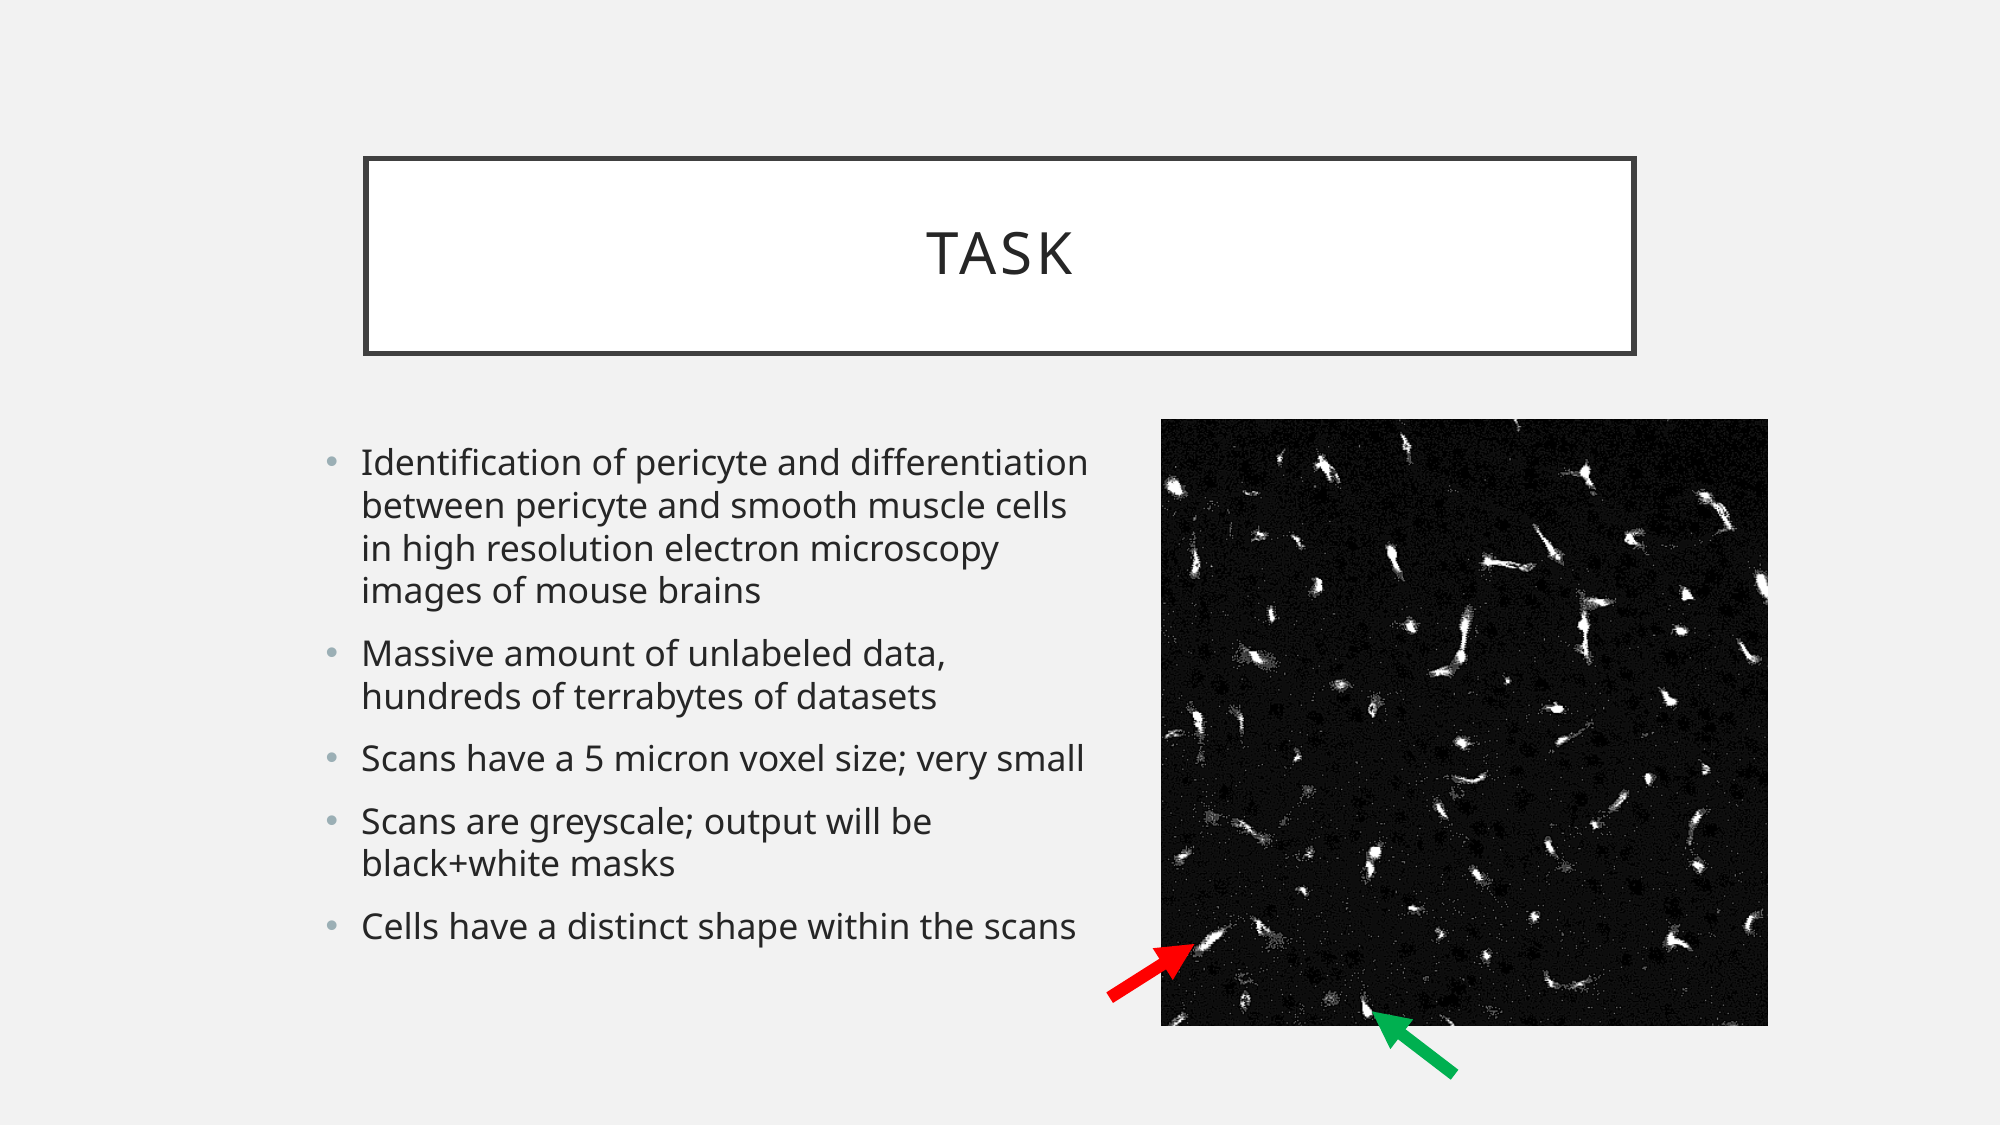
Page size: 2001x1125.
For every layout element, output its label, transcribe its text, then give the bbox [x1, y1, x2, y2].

title Task [363, 156, 1637, 356]
list Identification of pericyte and differentiation between pericyte and smooth muscle cells in high resolution electron microscopy images of mouse brains Massive amount of unlabeled data, hundreds of terrabytes of datasets Scans have a 5 micron voxel size; very small Scans are greyscale; output will be black+white masks Cells have a distinct shape within the scans [310, 432, 1110, 971]
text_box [1371, 1011, 1455, 1075]
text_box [1109, 944, 1195, 998]
picture [1161, 419, 1768, 1026]
